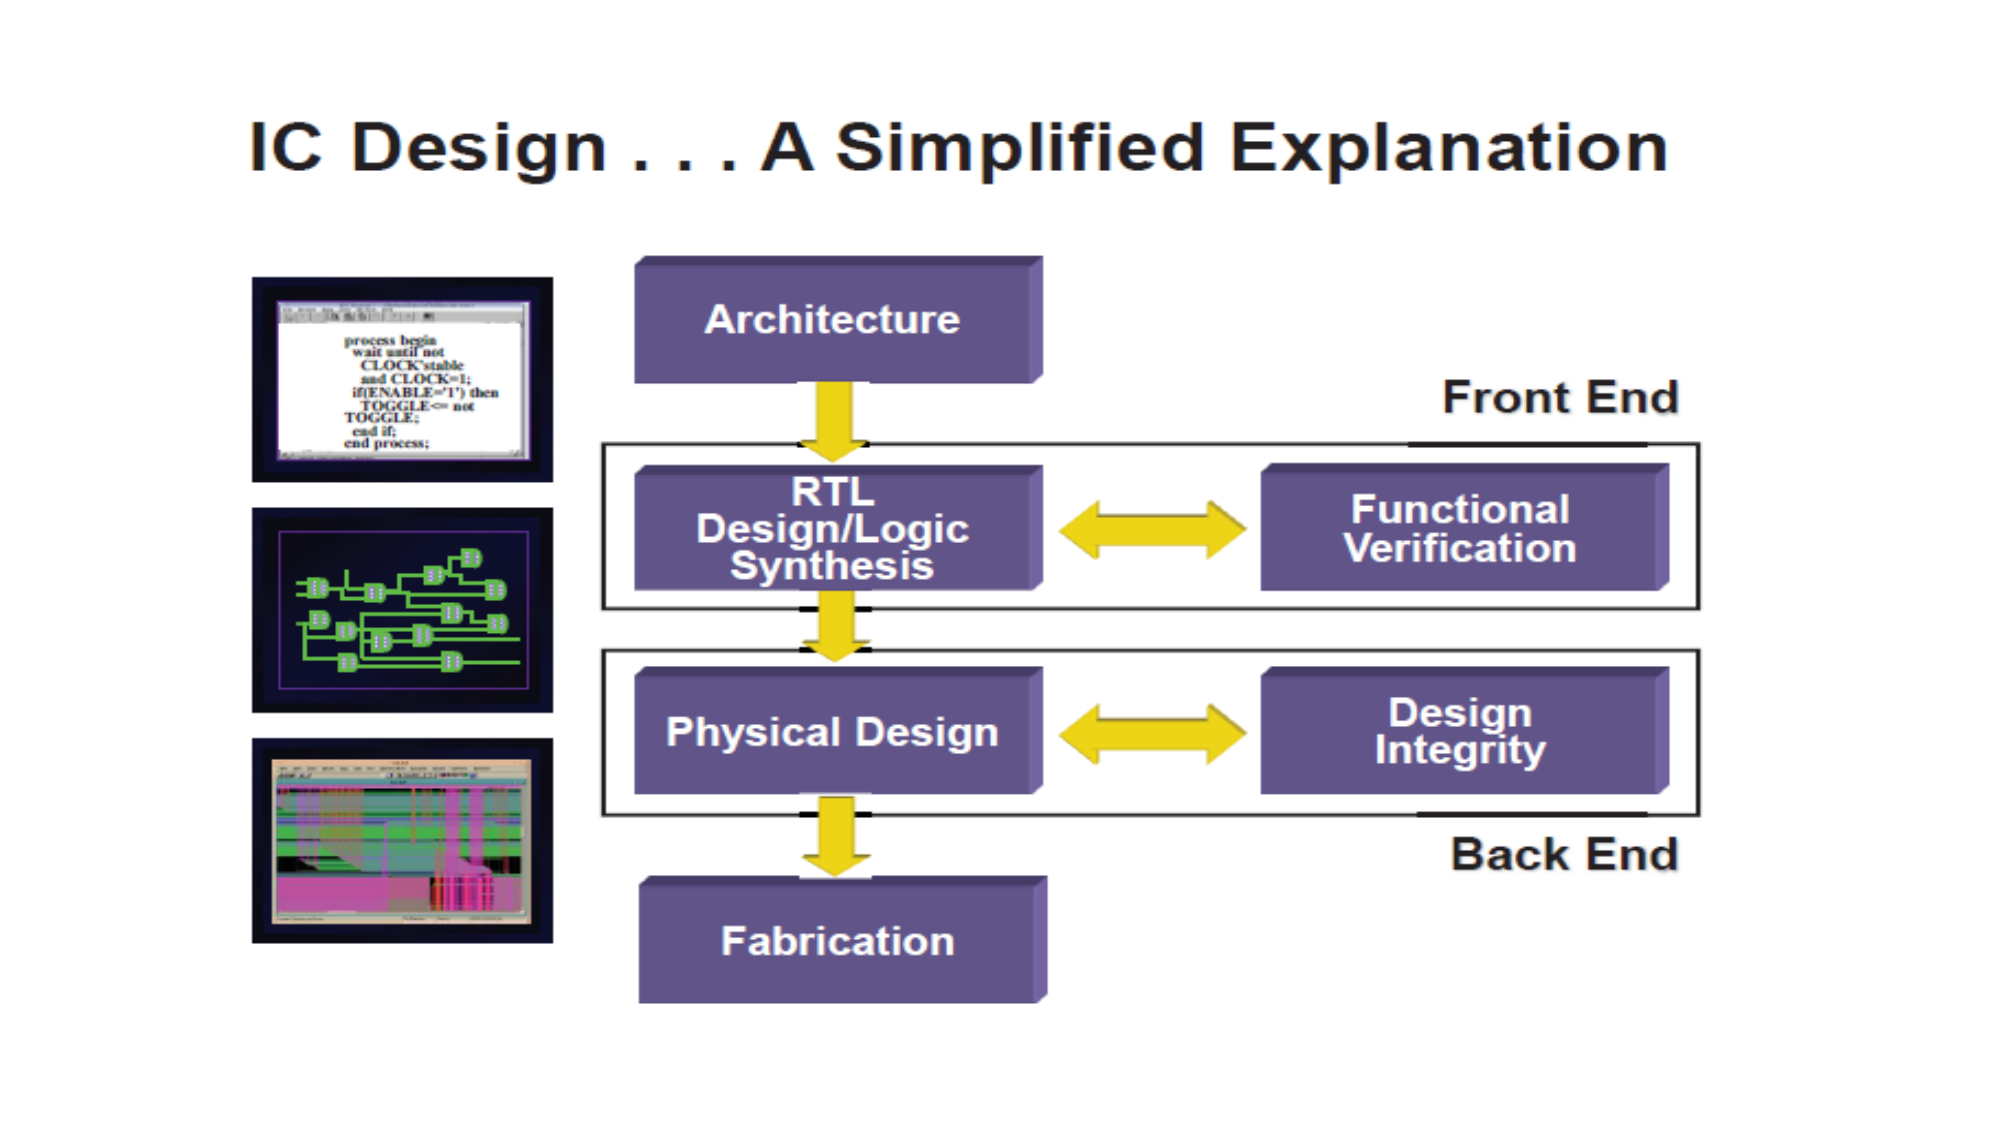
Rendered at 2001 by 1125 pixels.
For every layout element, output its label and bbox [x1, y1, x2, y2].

picture [145, 78, 1813, 1033]
